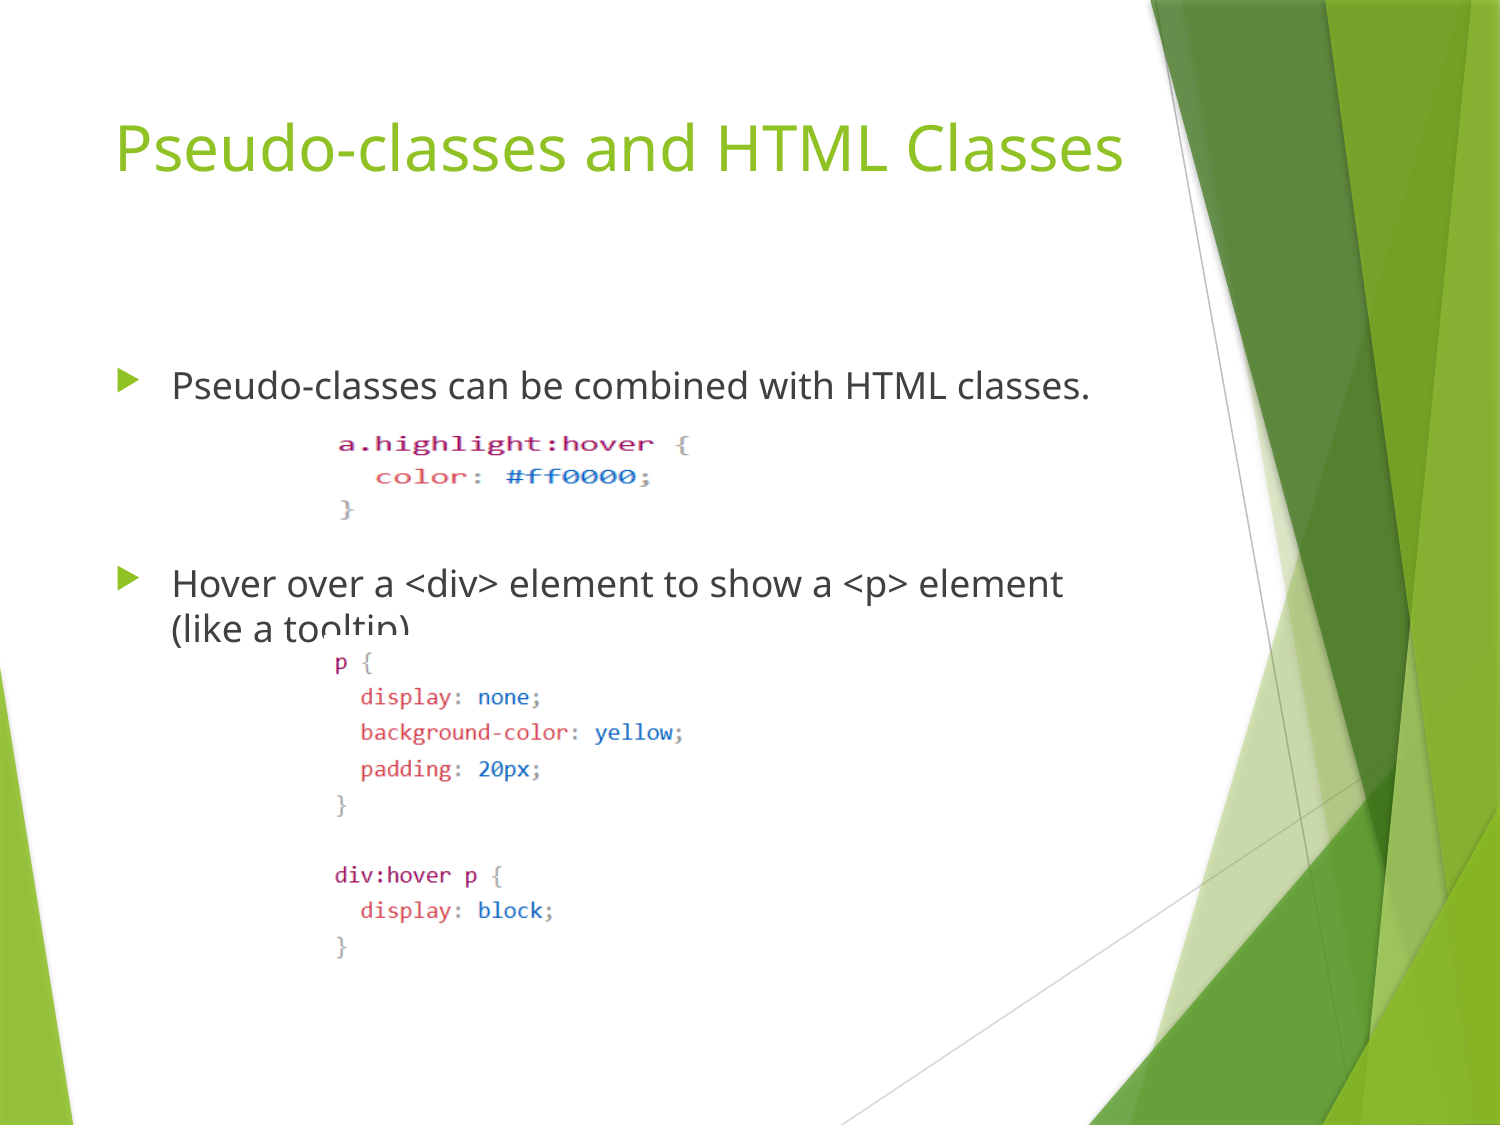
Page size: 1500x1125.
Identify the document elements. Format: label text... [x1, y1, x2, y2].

list Pseudo-classes can be combined with HTML classes. Hover over a <div> element to show a <p> element (like a tooltip) [99, 354, 1142, 992]
picture [323, 635, 785, 962]
picture [323, 417, 785, 532]
title Pseudo-classes and HTML Classes [99, 99, 1142, 317]
